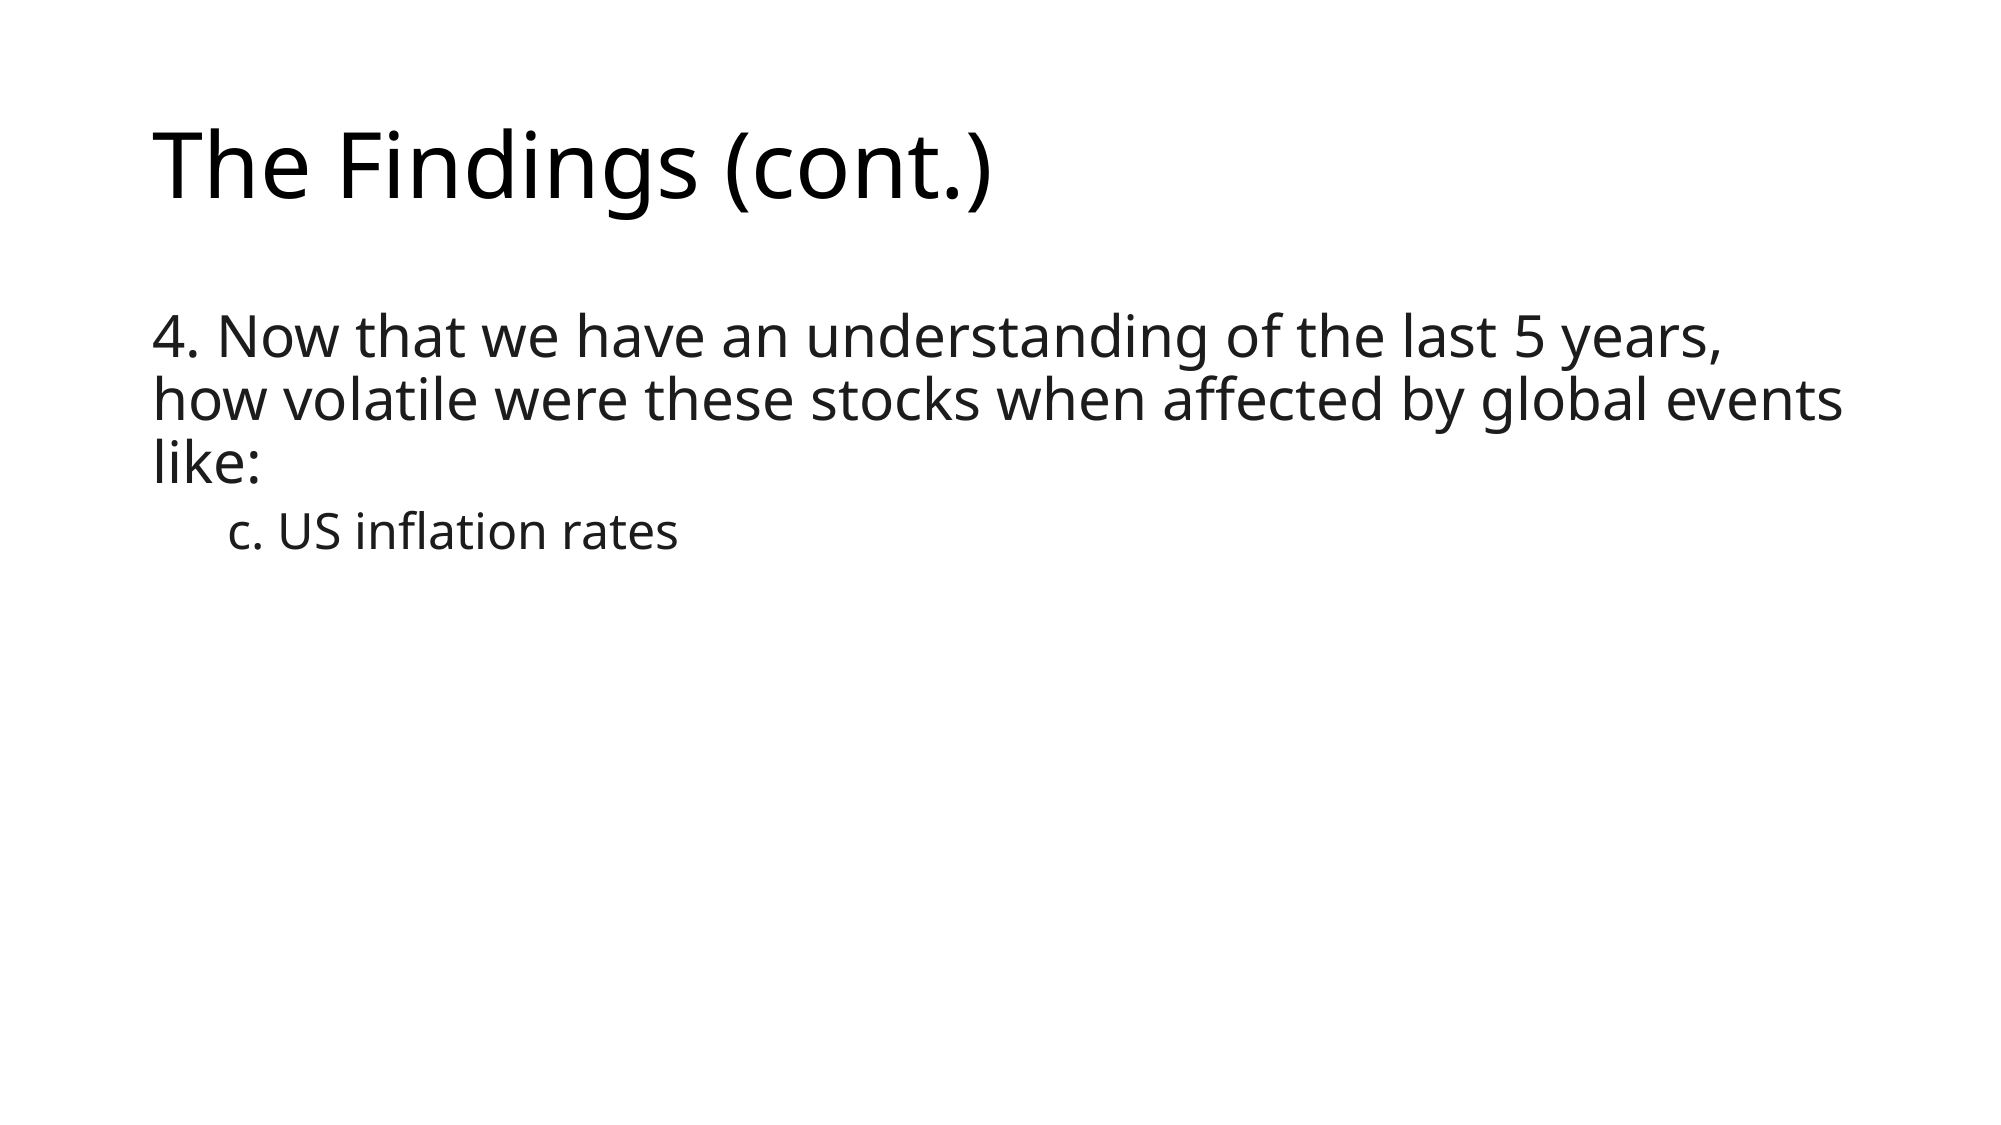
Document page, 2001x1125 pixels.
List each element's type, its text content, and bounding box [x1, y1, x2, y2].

title The Findings (cont.) [137, 59, 1863, 278]
list 4. Now that we have an understanding of the last 5 years, how volatile were these stocks when affected by global events like: c. US inflation rates [137, 299, 1863, 1014]
